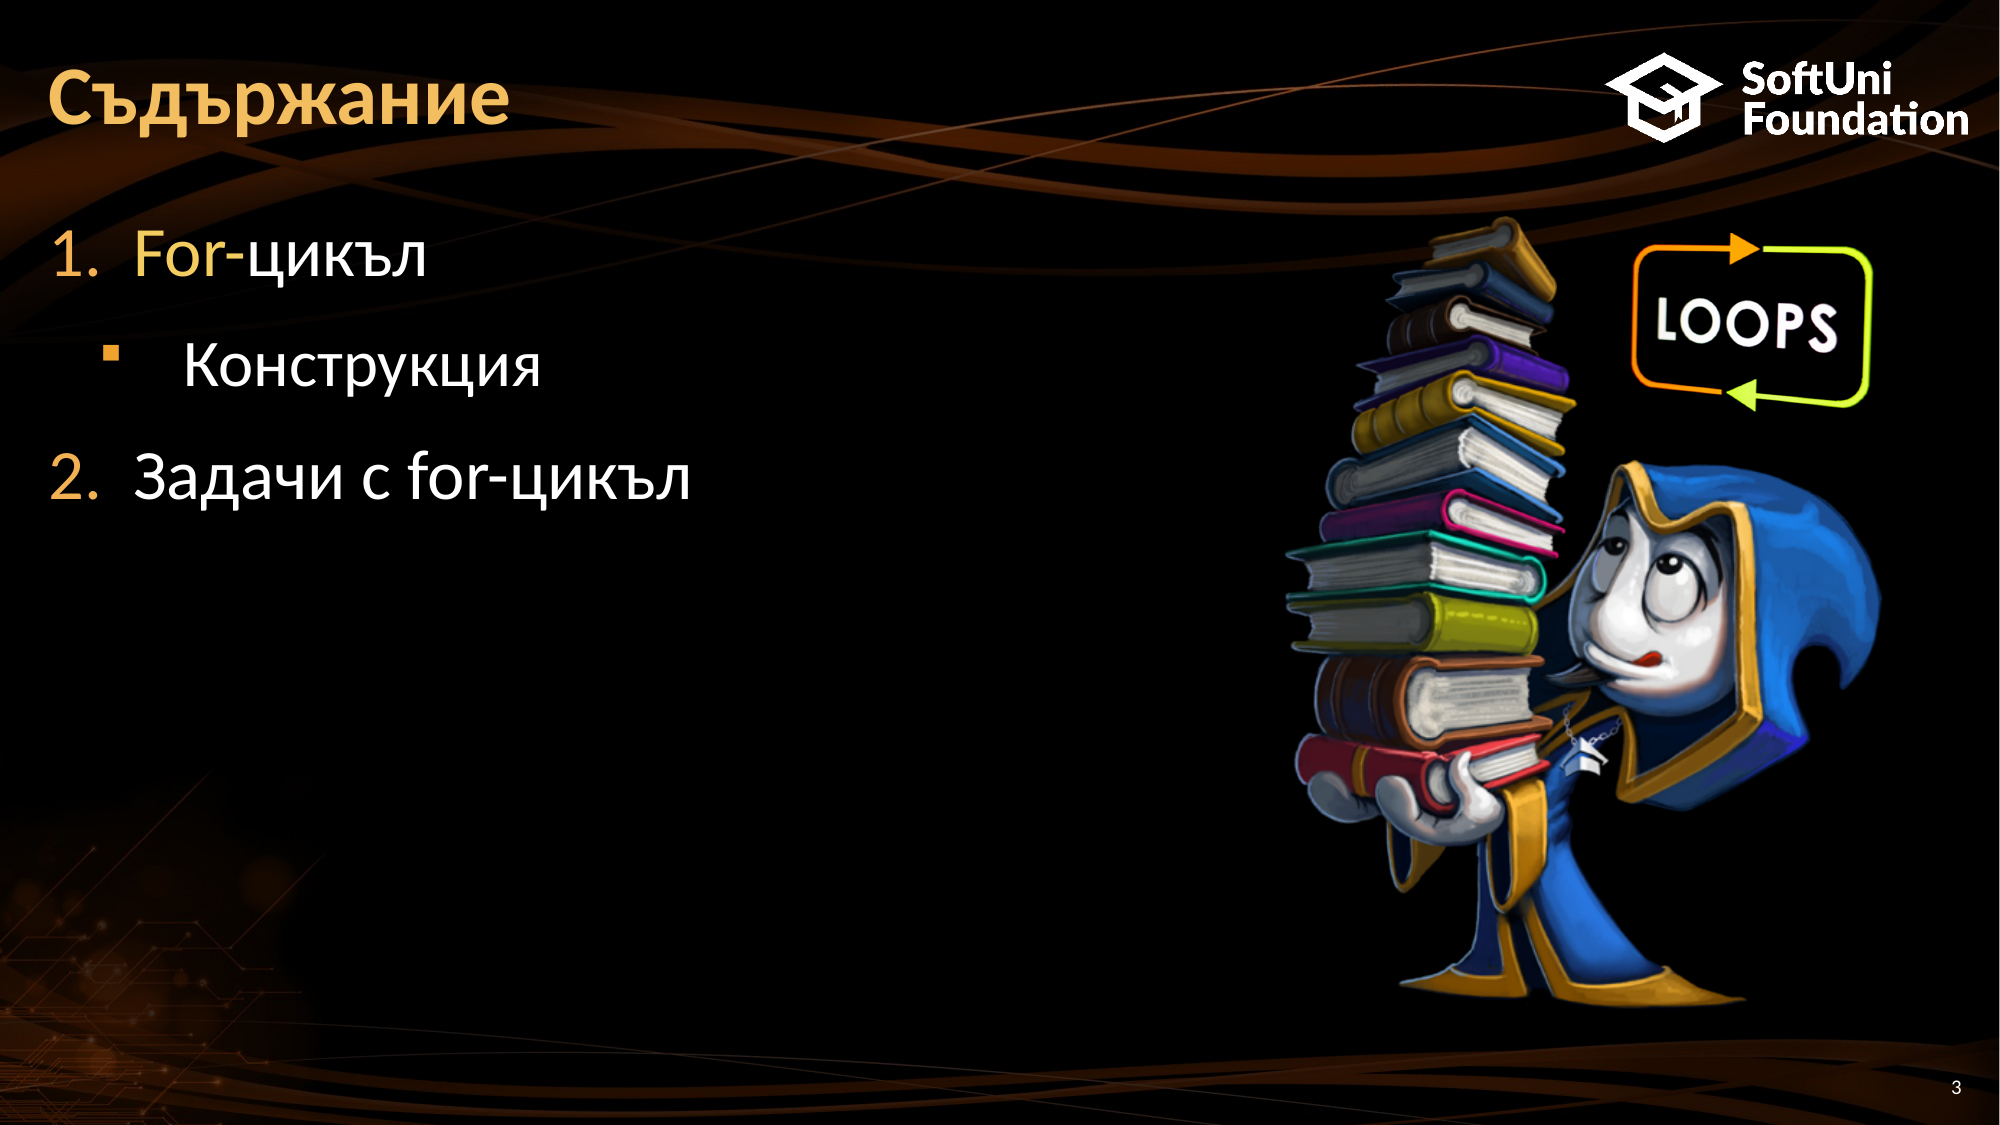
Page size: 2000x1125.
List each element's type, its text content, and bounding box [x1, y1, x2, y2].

picture [0, 0, 2000, 1125]
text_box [1276, 208, 1900, 1013]
slide_number 3 [1897, 1070, 1968, 1103]
title Съдържание [30, 6, 1602, 189]
list For-цикъл Конструкция Задачи с for-цикъл [31, 195, 1250, 1103]
